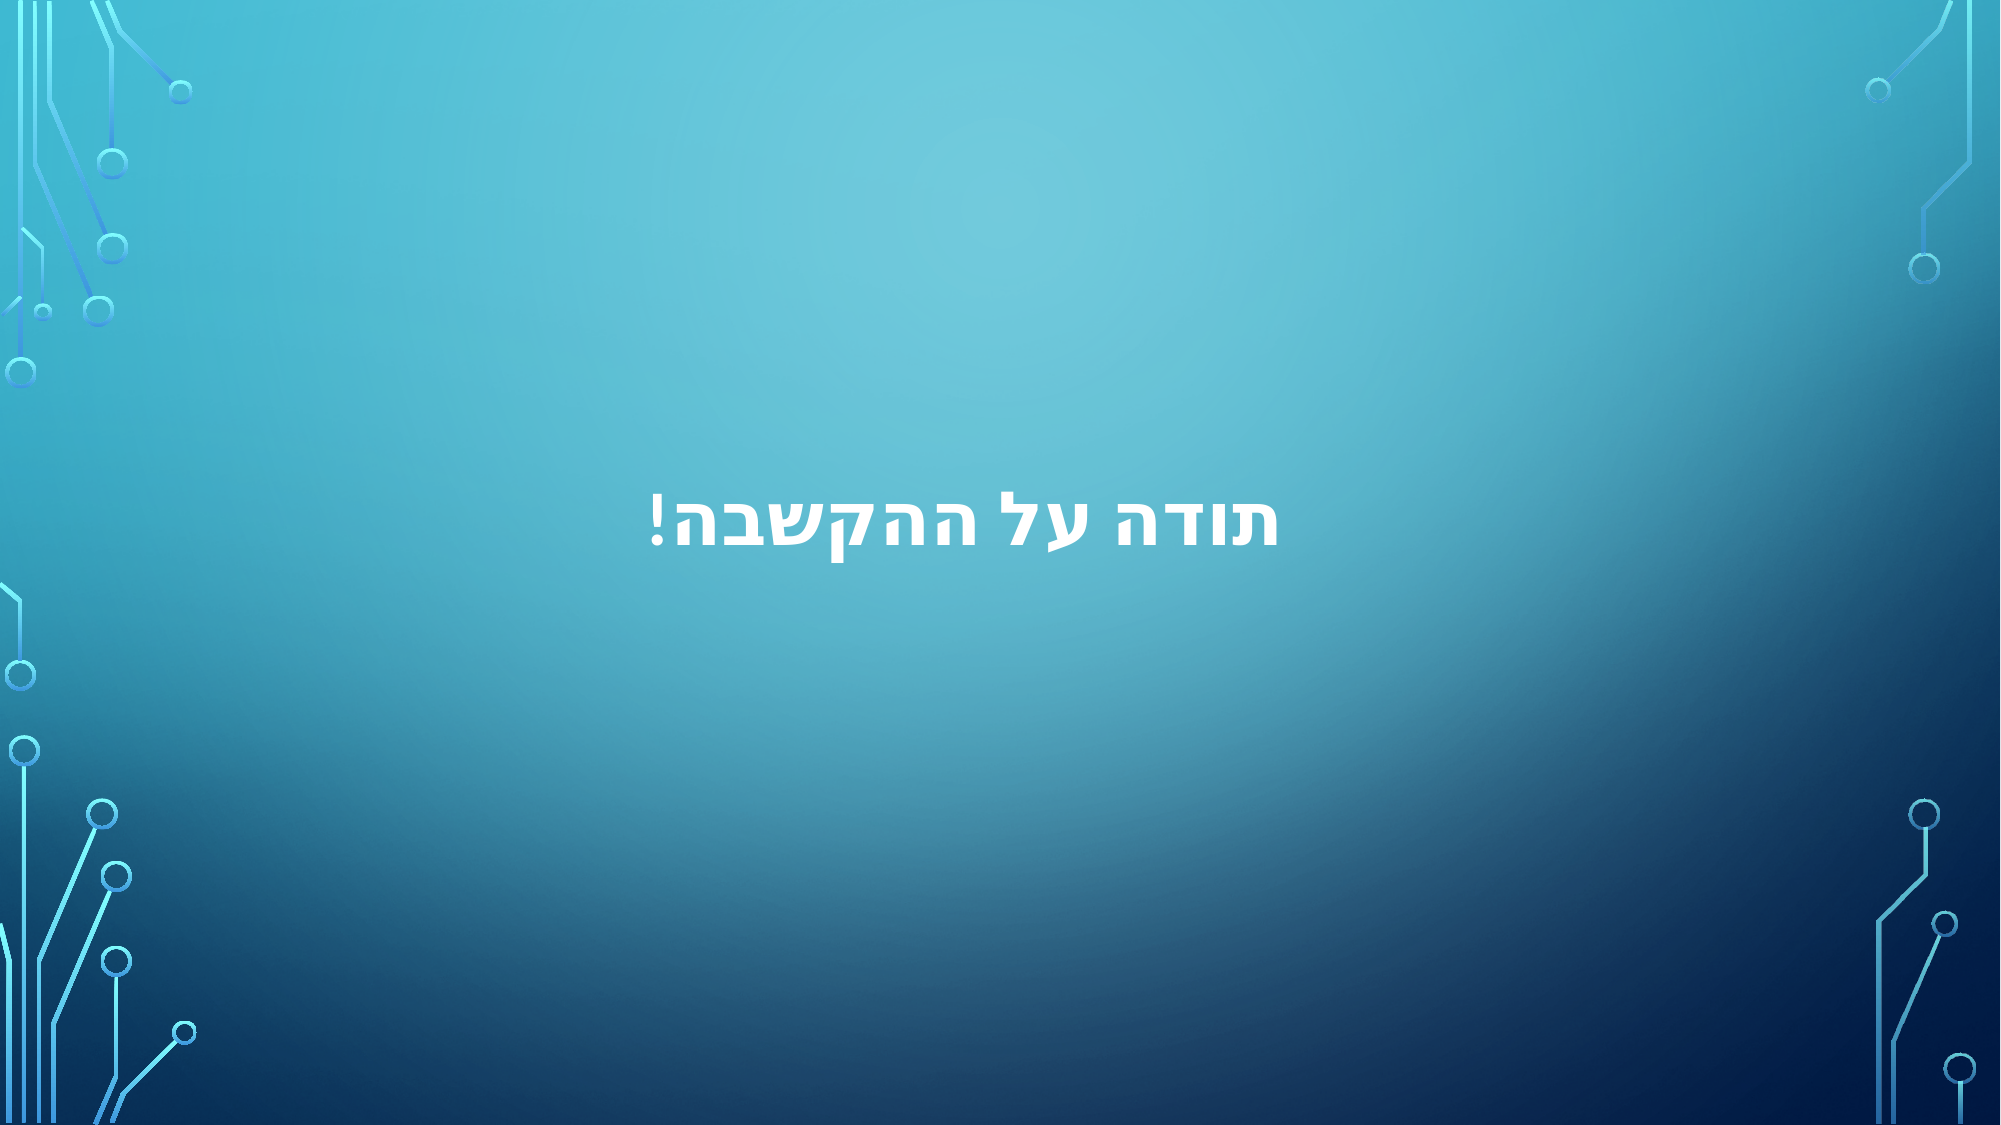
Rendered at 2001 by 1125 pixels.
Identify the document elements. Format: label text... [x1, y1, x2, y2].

title תודה על ההקשבה! [628, 400, 1299, 643]
